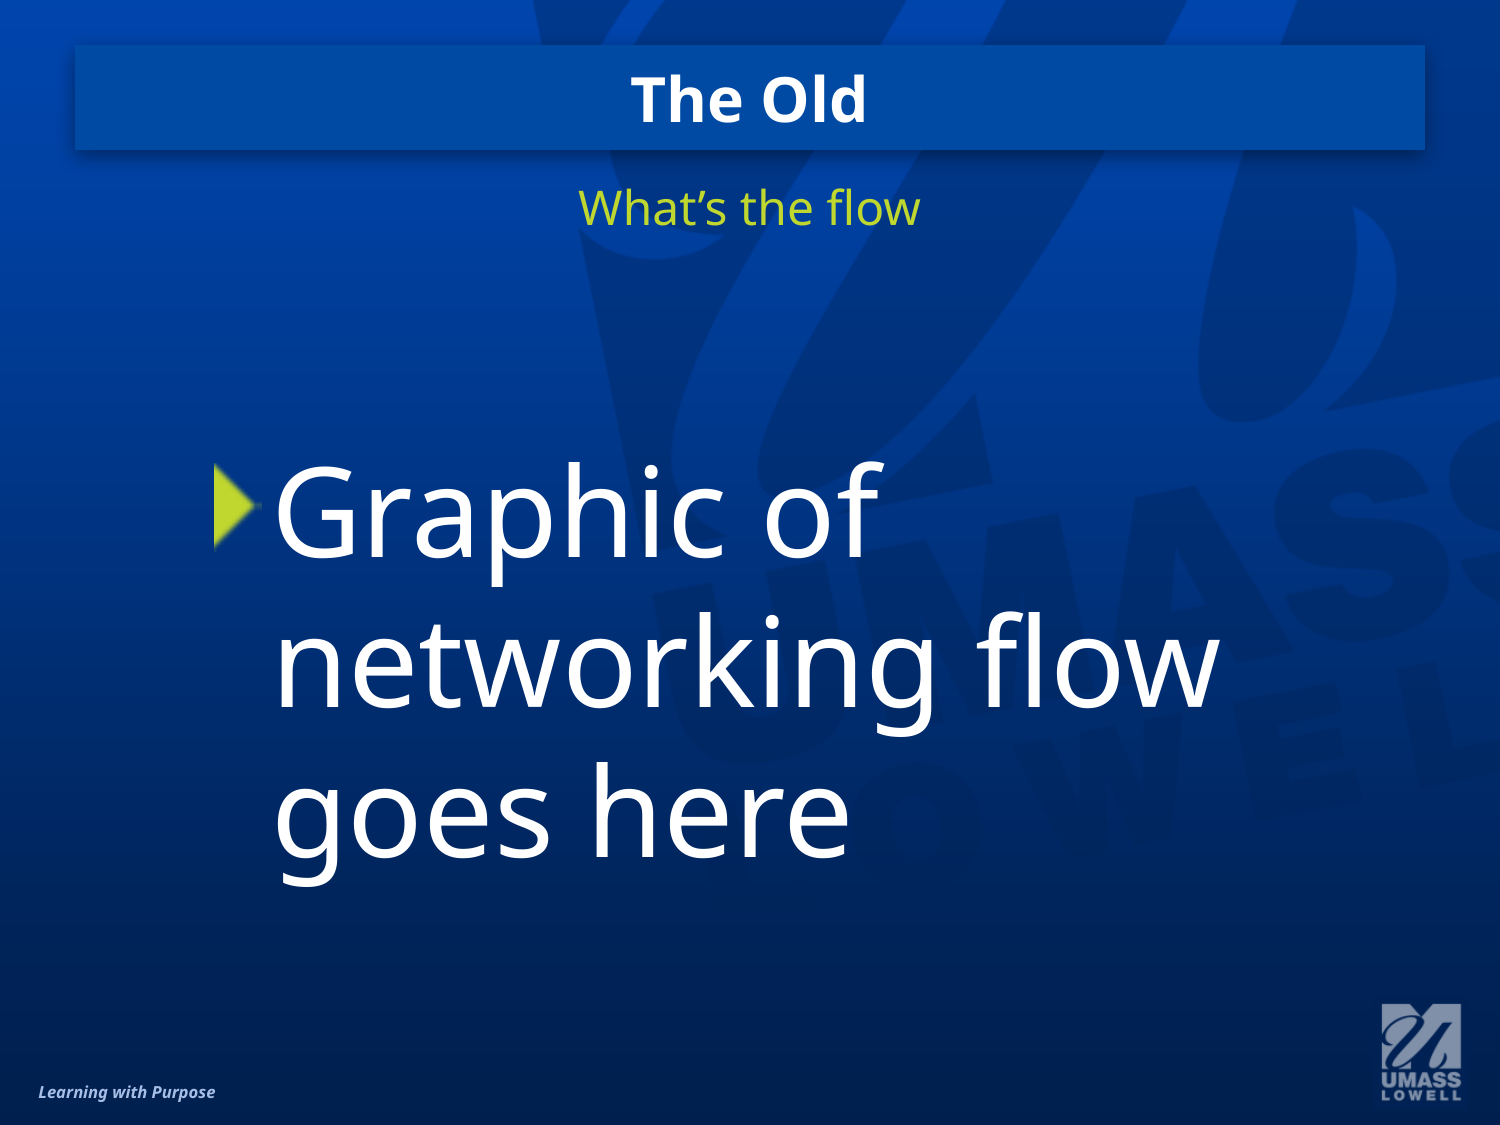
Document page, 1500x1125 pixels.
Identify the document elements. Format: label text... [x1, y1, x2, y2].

title The Old [75, 45, 1425, 150]
list What’s the flow [75, 162, 1425, 250]
list Graphic of networking flow goes here [200, 425, 1288, 900]
picture [0, 0, 1500, 1125]
